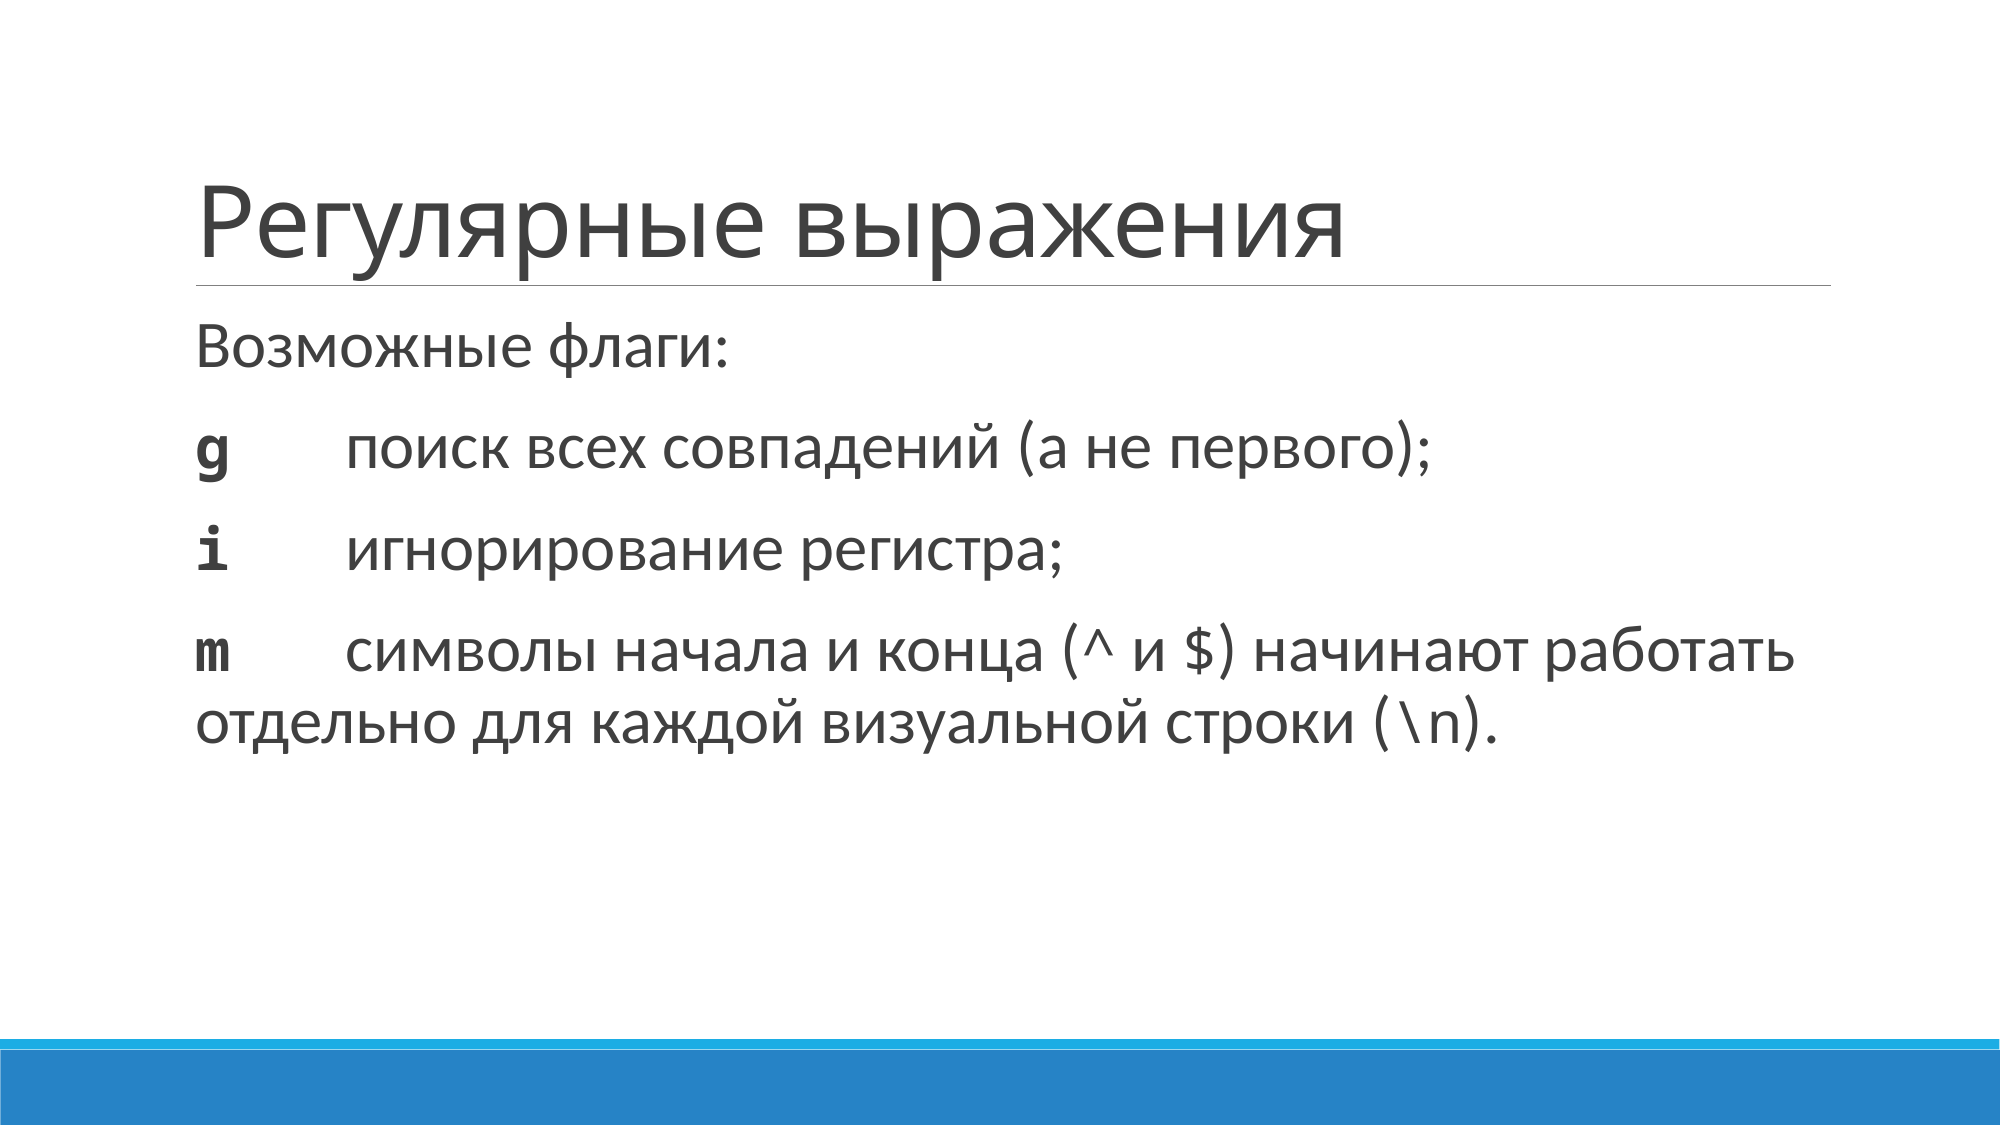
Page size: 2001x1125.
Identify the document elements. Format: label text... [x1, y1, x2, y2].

list Возможные флаги: g поиск всех совпадений (а не первого); i игнорирование регистра; m символы начала и конца (^ и $) начинают работать отдельно для каждой визуальной строки (\n). [180, 302, 1830, 1027]
title Регулярные выражения [180, 47, 1830, 285]
